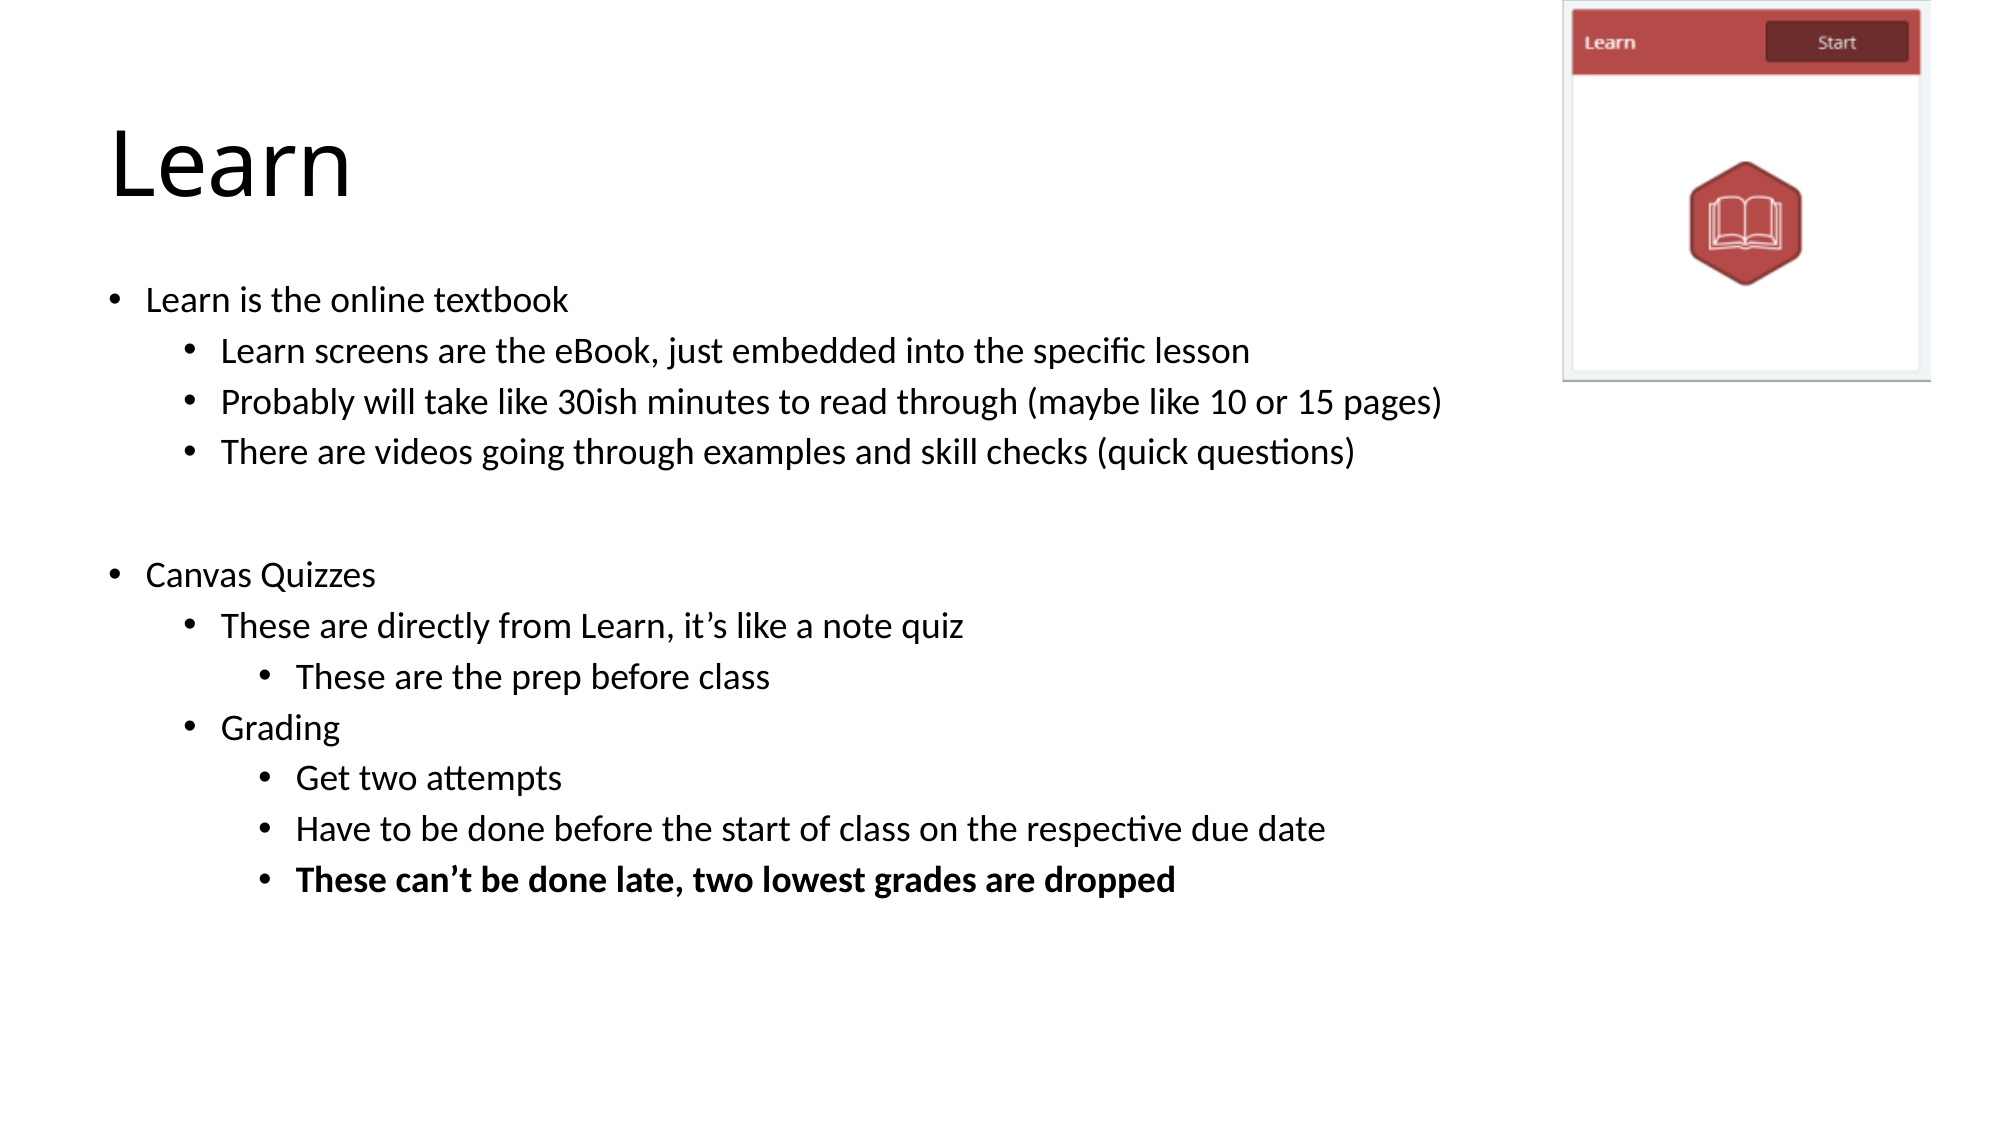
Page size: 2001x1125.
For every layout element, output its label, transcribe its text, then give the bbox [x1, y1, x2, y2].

title Learn [93, 57, 1562, 272]
picture [1562, 0, 1932, 382]
list Learn is the online textbook Learn screens are the eBook, just embedded into the specific lesson Probably will take like 30ish minutes to read through (maybe like 10 or 15 pages) There are videos going through examples and skill checks (quick questions) Canvas Quizzes These are directly from Learn, it’s like a note quiz These are the prep before class Grading Get two attempts Have to be done before the start of class on the respective due date These can’t be done late, two lowest grades are dropped [93, 272, 1956, 987]
